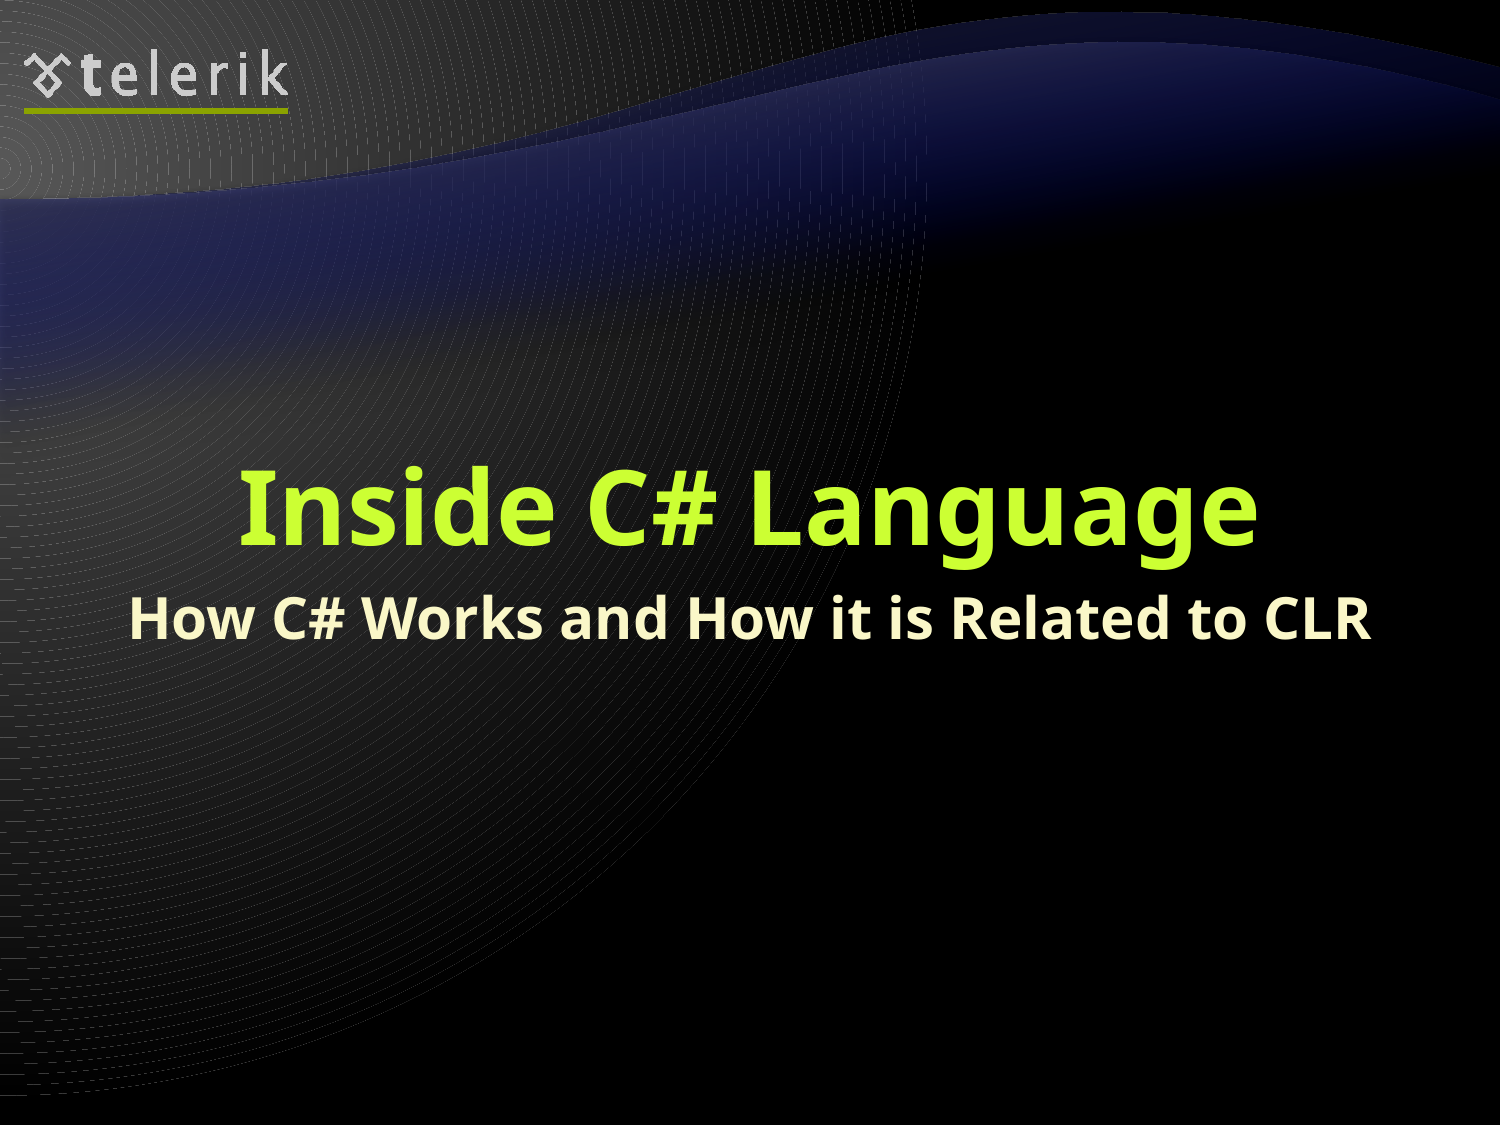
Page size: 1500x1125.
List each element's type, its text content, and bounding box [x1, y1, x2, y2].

subtitle How C# Works and How it is Related to CLR [75, 569, 1425, 663]
picture [24, 49, 288, 114]
title Inside C# Language [75, 450, 1425, 563]
